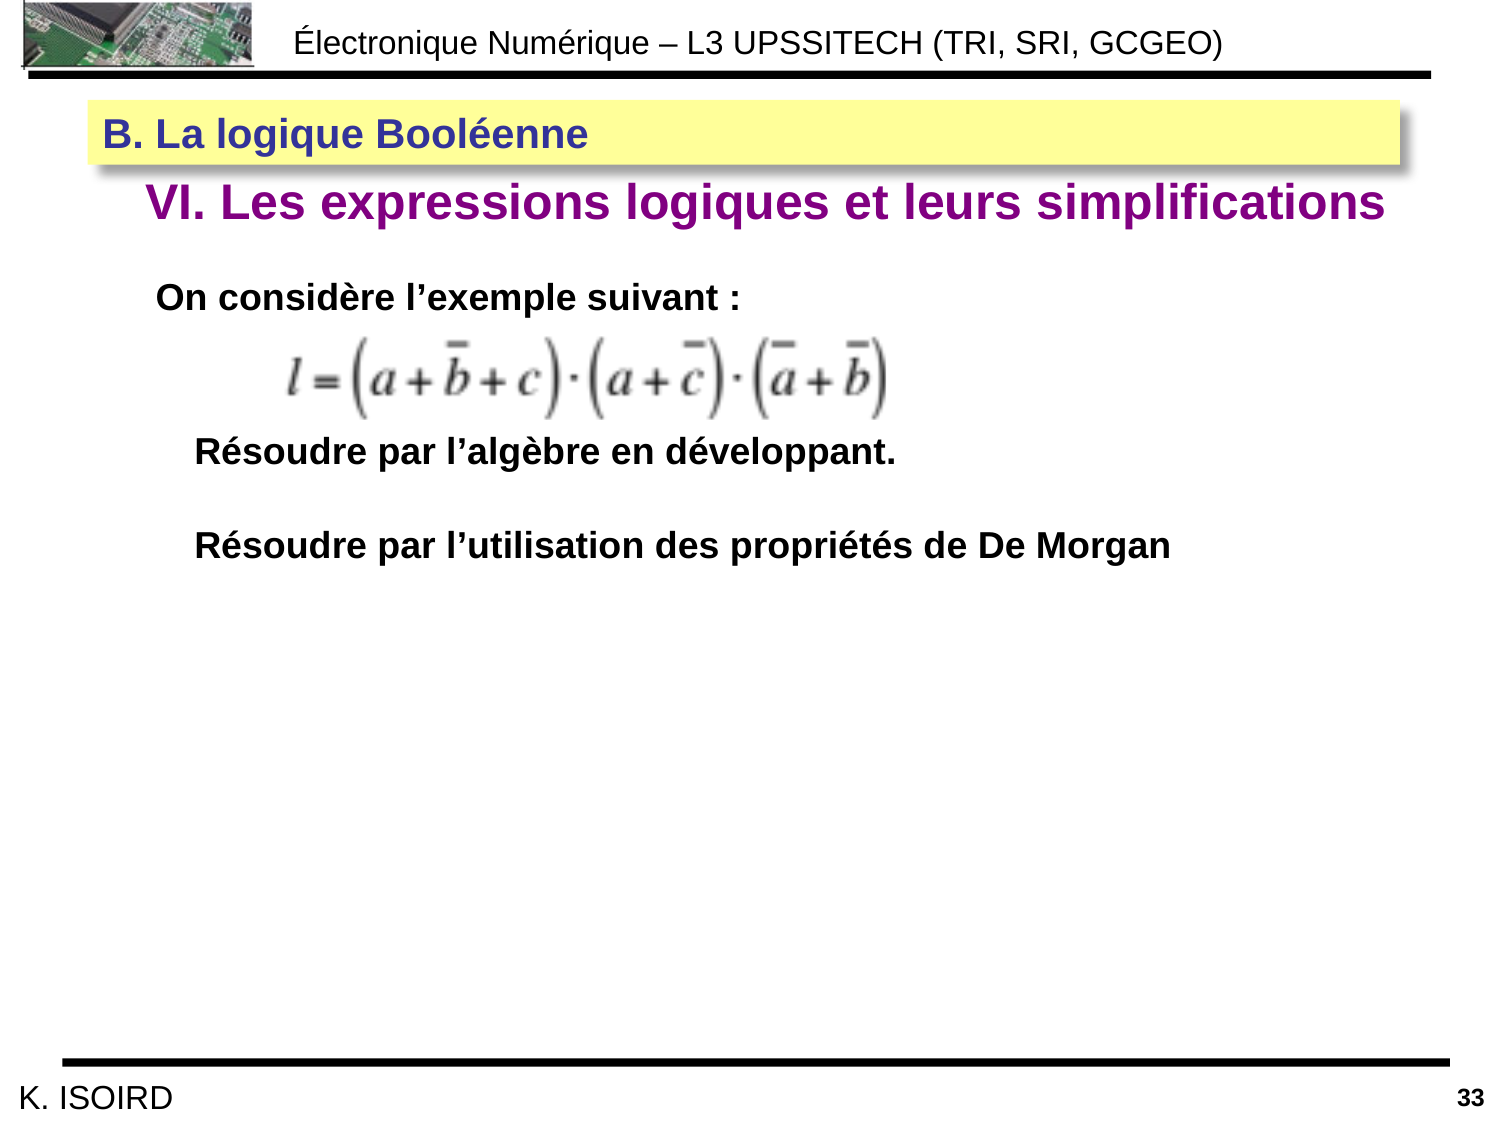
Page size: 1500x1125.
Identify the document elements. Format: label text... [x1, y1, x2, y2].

text_box VI. Les expressions logiques et leurs simplifications [130, 184, 1403, 238]
text_box Résoudre par l’algèbre en développant. [179, 415, 912, 480]
text_box B. La logique Booléenne [87, 99, 1400, 165]
picture [20, 0, 255, 70]
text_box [280, 335, 887, 421]
text_box On considère l’exemple suivant : [140, 261, 757, 326]
slide_number 33 [1149, 1065, 1500, 1125]
text_box Résoudre par l’utilisation des propriétés de De Morgan [179, 509, 1187, 574]
